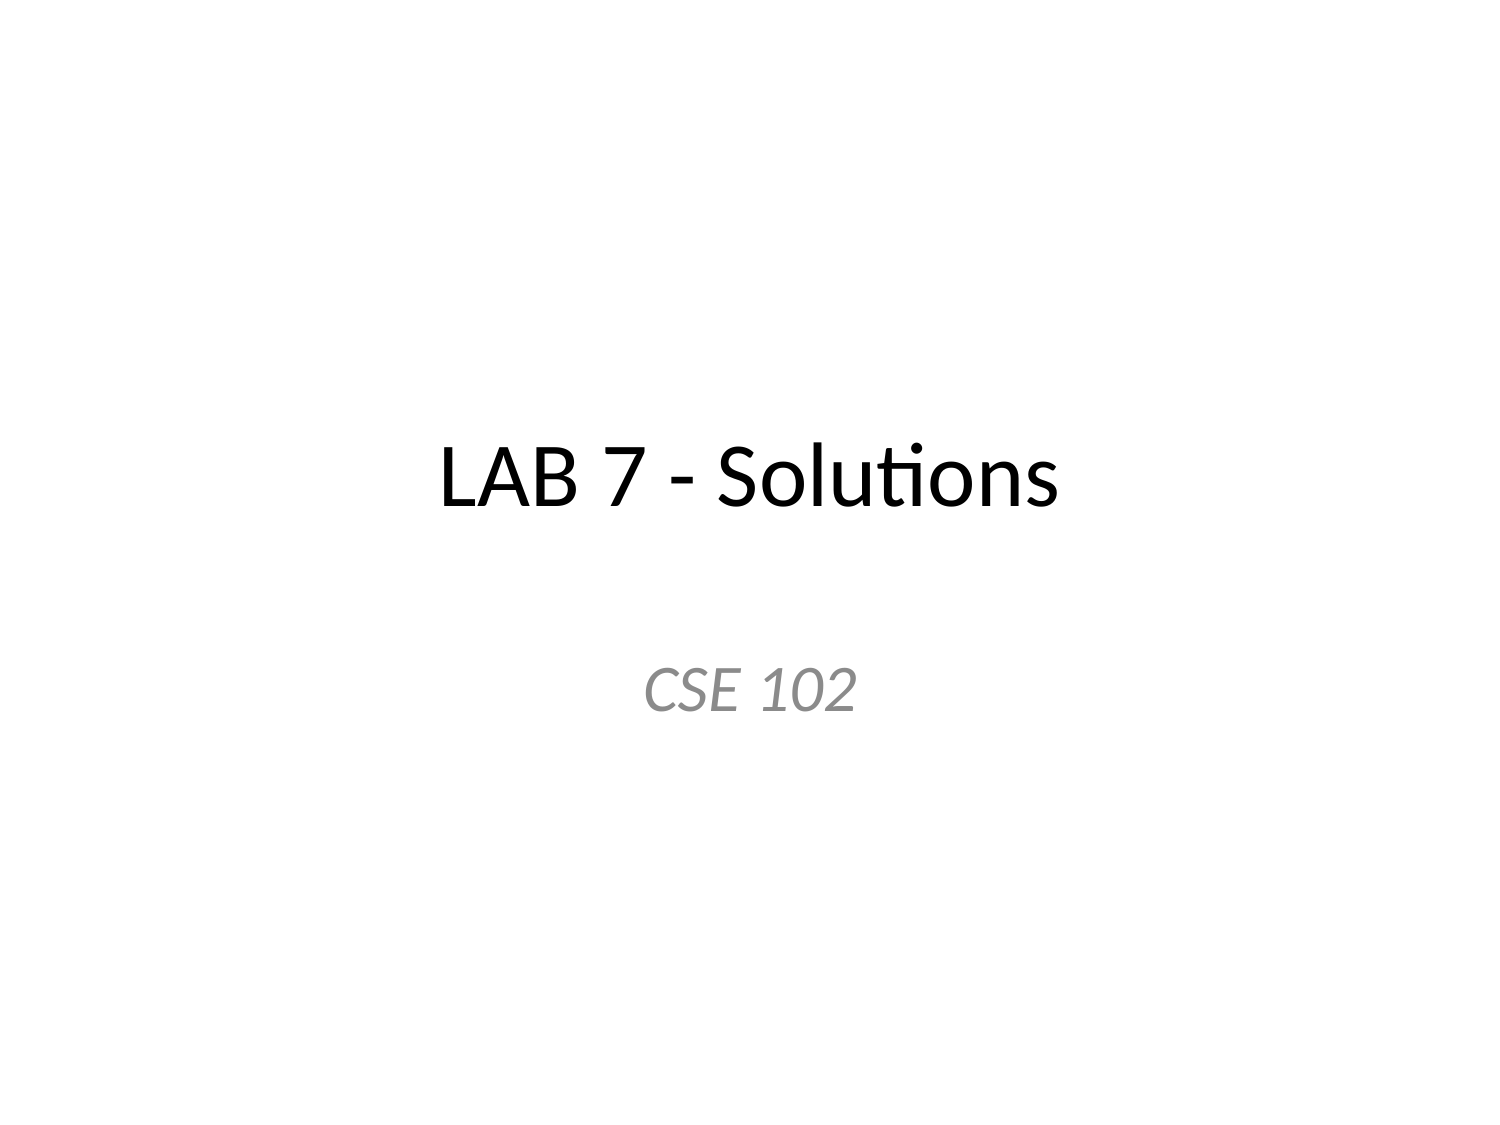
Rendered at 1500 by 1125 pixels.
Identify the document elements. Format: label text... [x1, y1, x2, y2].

subtitle CSE 102 [225, 637, 1275, 925]
title LAB 7 - Solutions [112, 349, 1388, 591]
